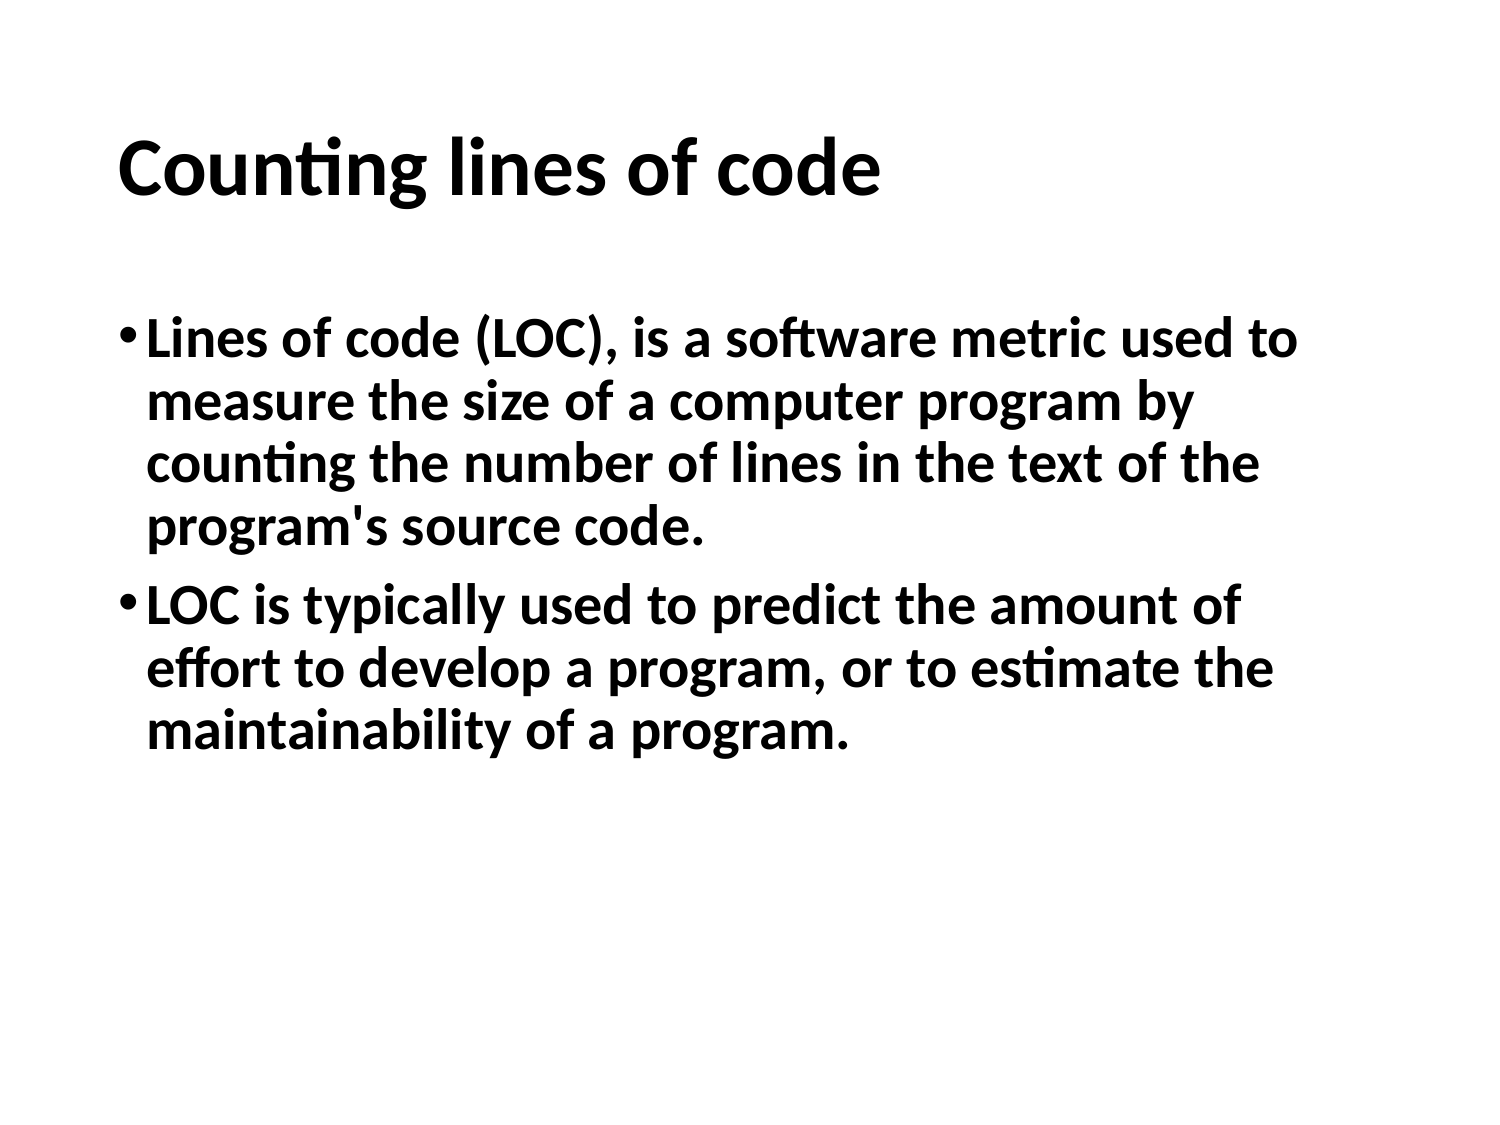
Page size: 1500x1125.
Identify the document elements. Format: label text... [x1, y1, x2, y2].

title Counting lines of code [103, 59, 1397, 278]
list Lines of code (LOC), is a software metric used to measure the size of a computer program by counting the number of lines in the text of the program's source code. LOC is typically used to predict the amount of effort to develop a program, or to estimate the maintainability of a program. [103, 299, 1397, 1014]
